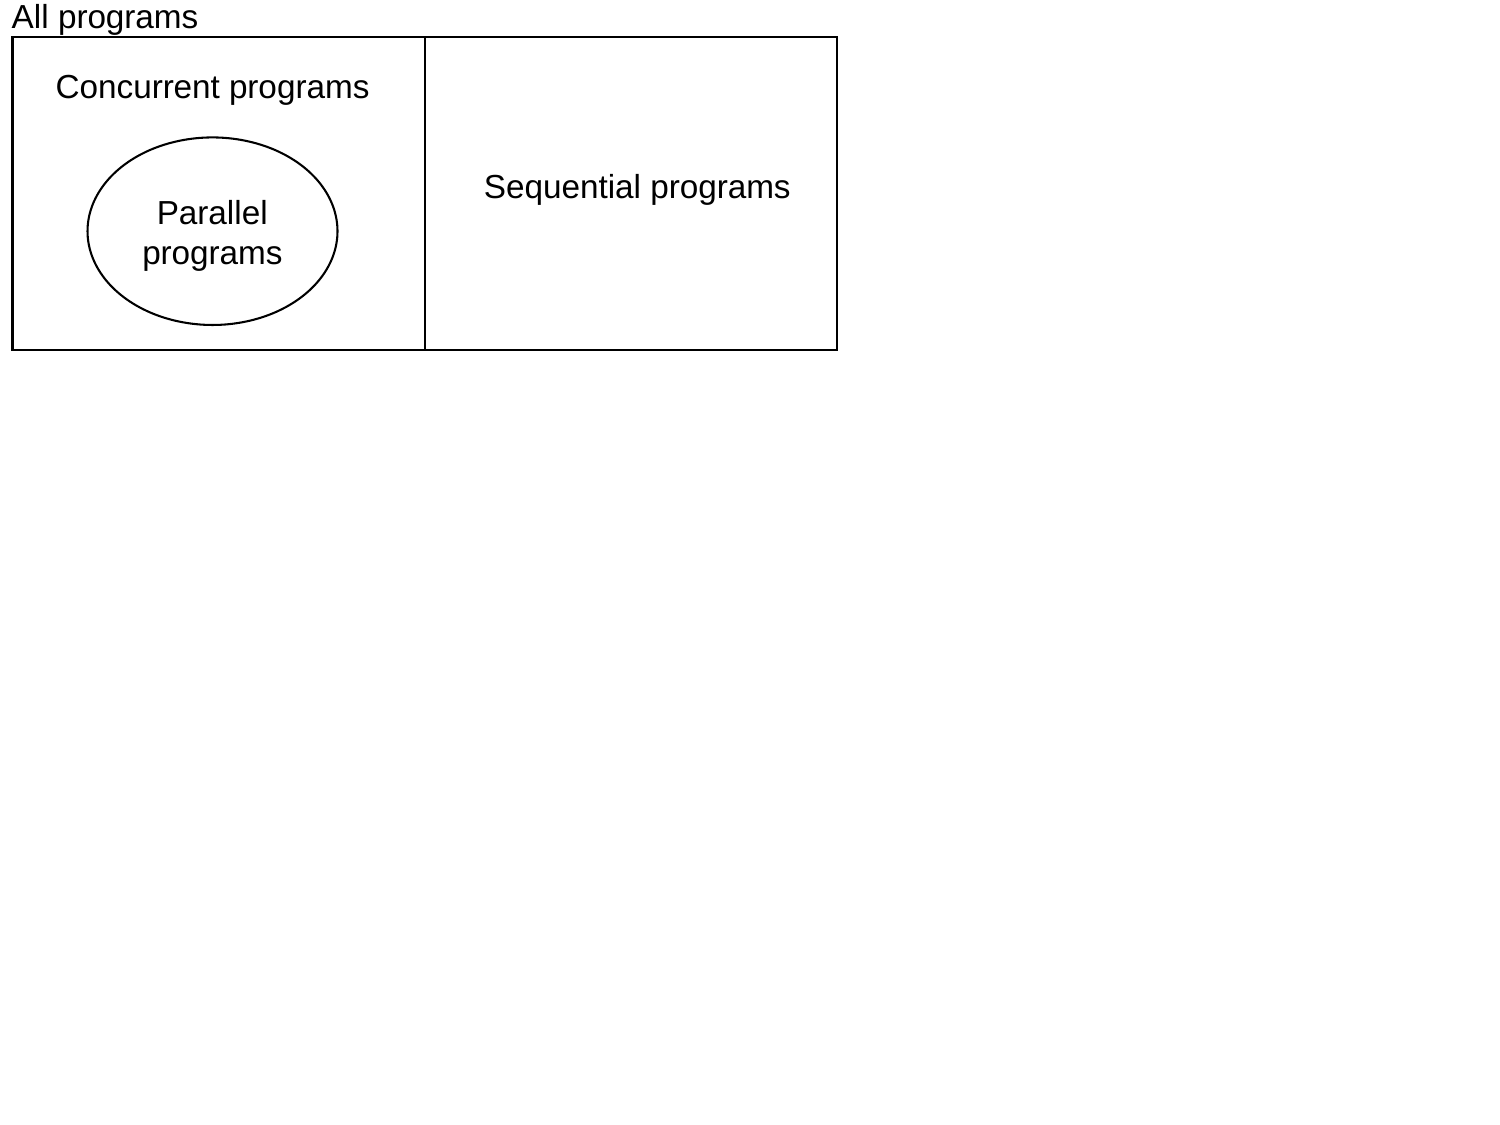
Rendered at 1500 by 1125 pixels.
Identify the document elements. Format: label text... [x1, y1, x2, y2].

text_box [425, 37, 838, 350]
text_box [12, 37, 425, 350]
text_box Sequential programs [469, 157, 806, 213]
text_box Concurrent programs [40, 57, 385, 113]
text_box All programs [0, 0, 214, 43]
text_box Parallel programs [87, 137, 338, 325]
